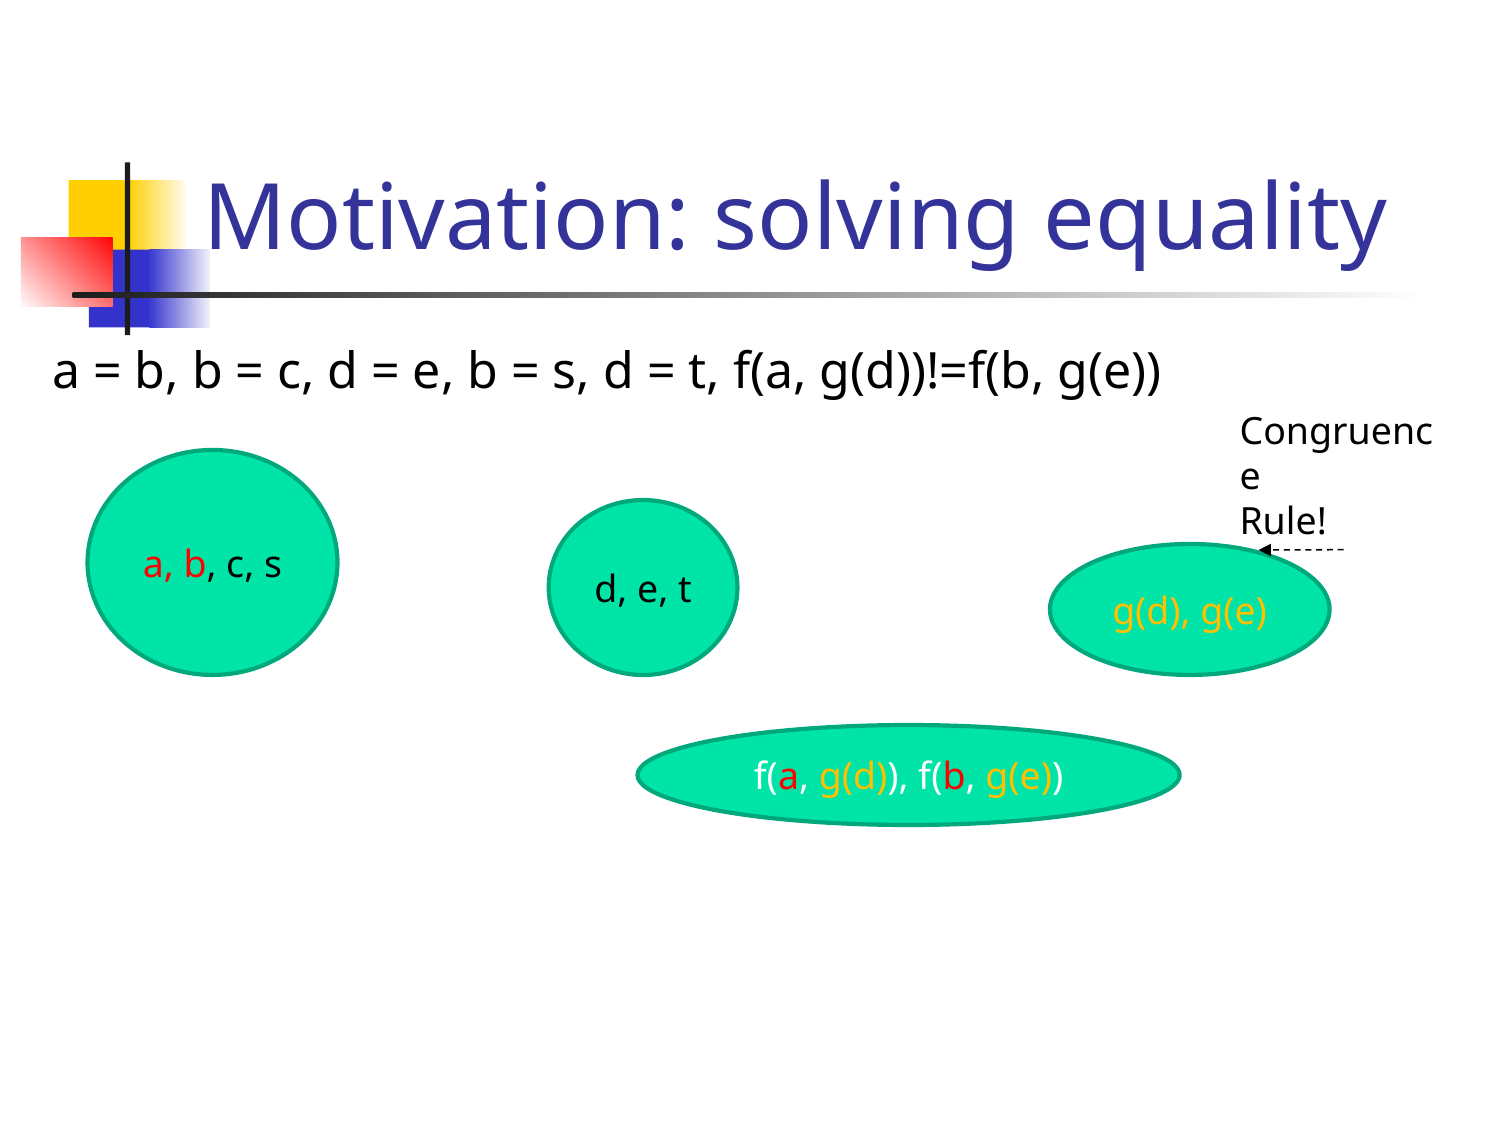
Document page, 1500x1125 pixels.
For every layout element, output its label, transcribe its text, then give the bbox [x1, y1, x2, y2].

text_box a, b, c, s [85, 447, 340, 678]
text_box f(a, g(d)), f(b, g(e)) [635, 722, 1182, 828]
text_box d, e, t [546, 497, 740, 678]
text_box g(d), g(e) [1047, 541, 1332, 678]
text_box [1258, 505, 1344, 551]
title Motivation: solving equality [188, 35, 1468, 275]
text_box Congruence Rule! [1224, 399, 1463, 550]
list a = b, b = c, d = e, b = s, d = t, f(a, g(d))!=f(b, g(e)) [37, 331, 1469, 1006]
